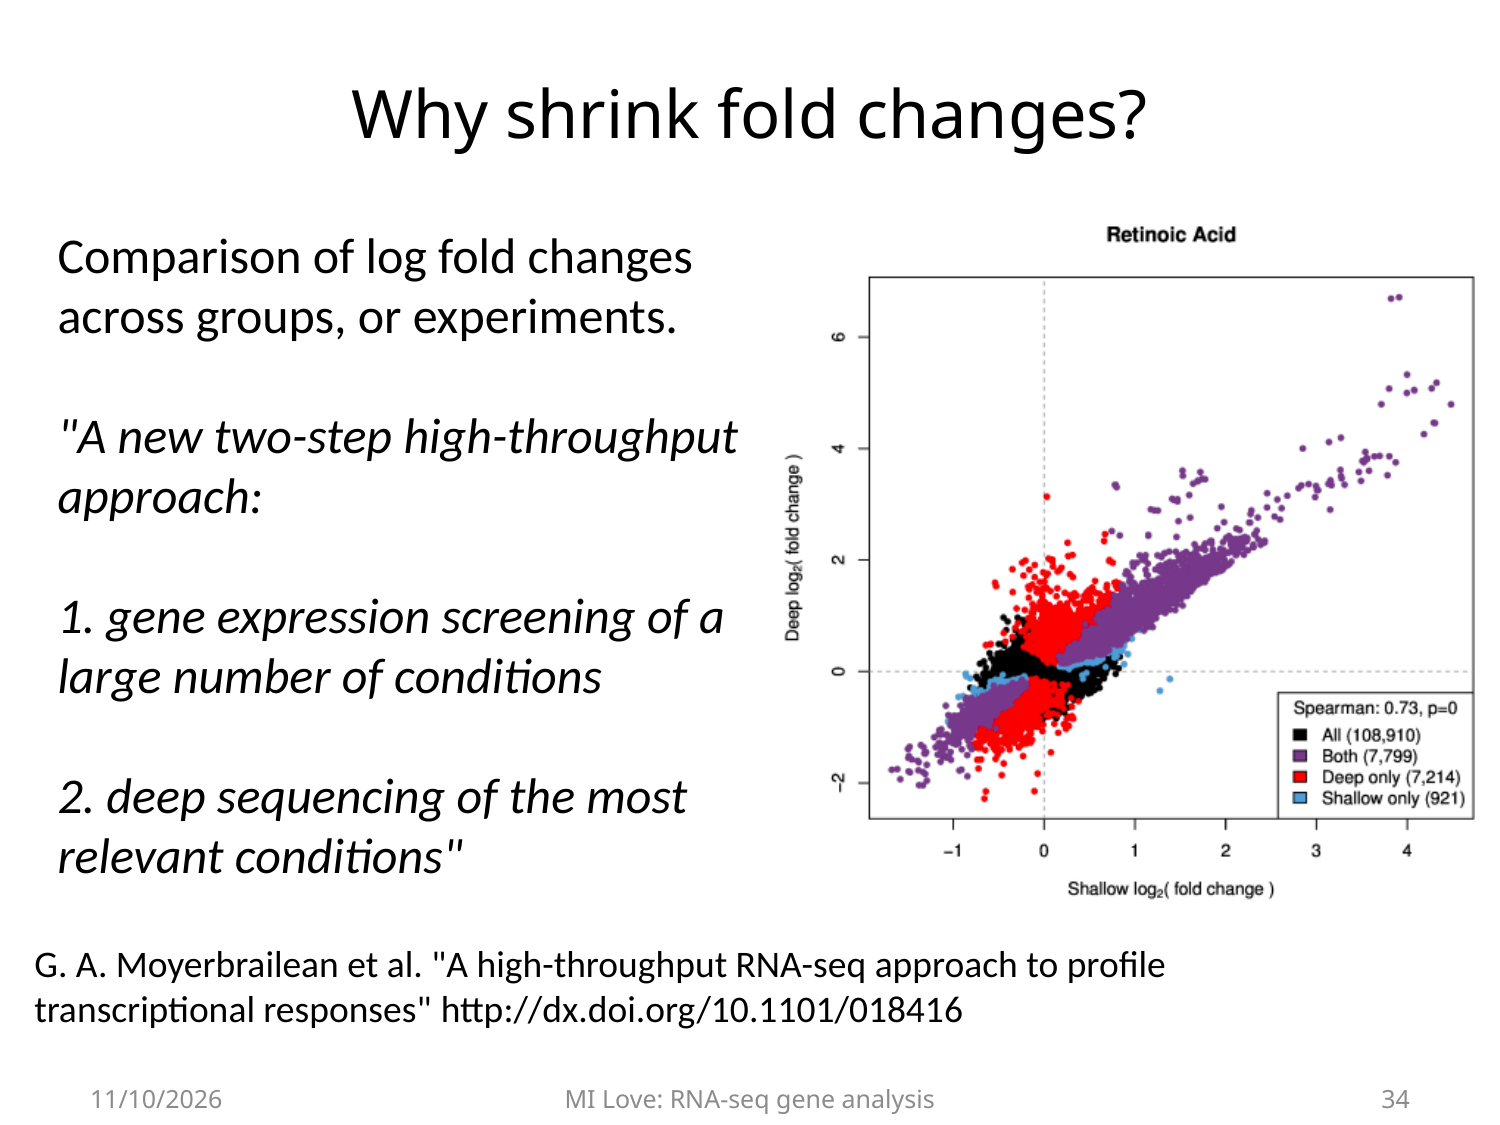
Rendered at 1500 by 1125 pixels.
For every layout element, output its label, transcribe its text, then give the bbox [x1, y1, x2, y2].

text_box Comparison of log fold changes across groups, or experiments. "A new two-step high-throughput approach: 1. gene expression screening of a large number of conditions 2. deep sequencing of the most relevant conditions" [42, 215, 756, 891]
picture [760, 212, 1500, 927]
text_box G. A. Moyerbrailean et al. "A high-throughput RNA-seq approach to profile transcriptional responses" http://dx.doi.org/10.1101/018416 [19, 932, 1323, 1038]
title Why shrink fold changes? [75, 42, 1425, 182]
footer MI Love: RNA-seq gene analysis [512, 1070, 988, 1125]
slide_number 34 [1074, 1070, 1425, 1125]
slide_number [75, 1070, 425, 1125]
